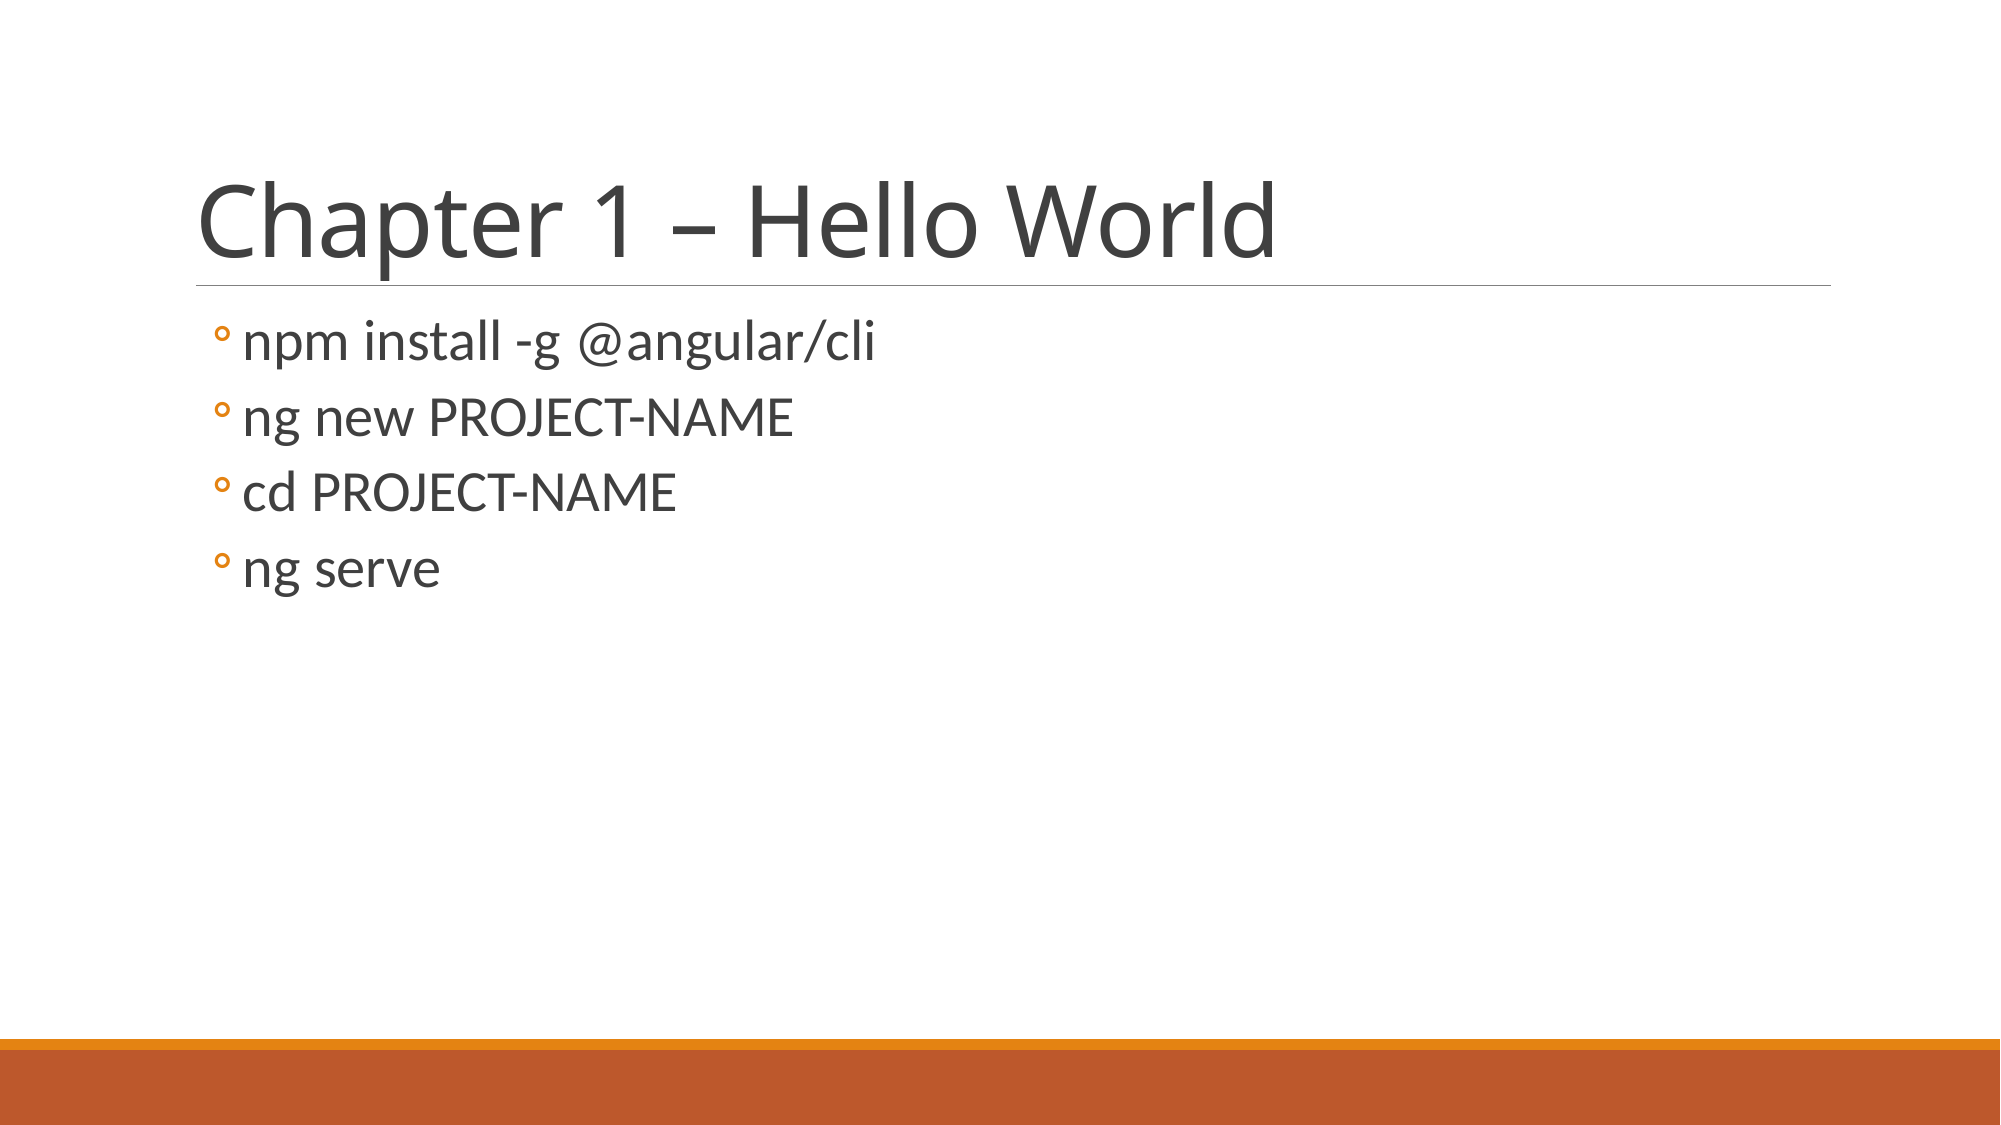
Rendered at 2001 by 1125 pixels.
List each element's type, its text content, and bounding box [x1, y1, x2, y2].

list npm install -g @angular/cli ng new PROJECT-NAME cd PROJECT-NAME ng serve [180, 302, 1830, 963]
title Chapter 1 – Hello World [180, 47, 1830, 285]
